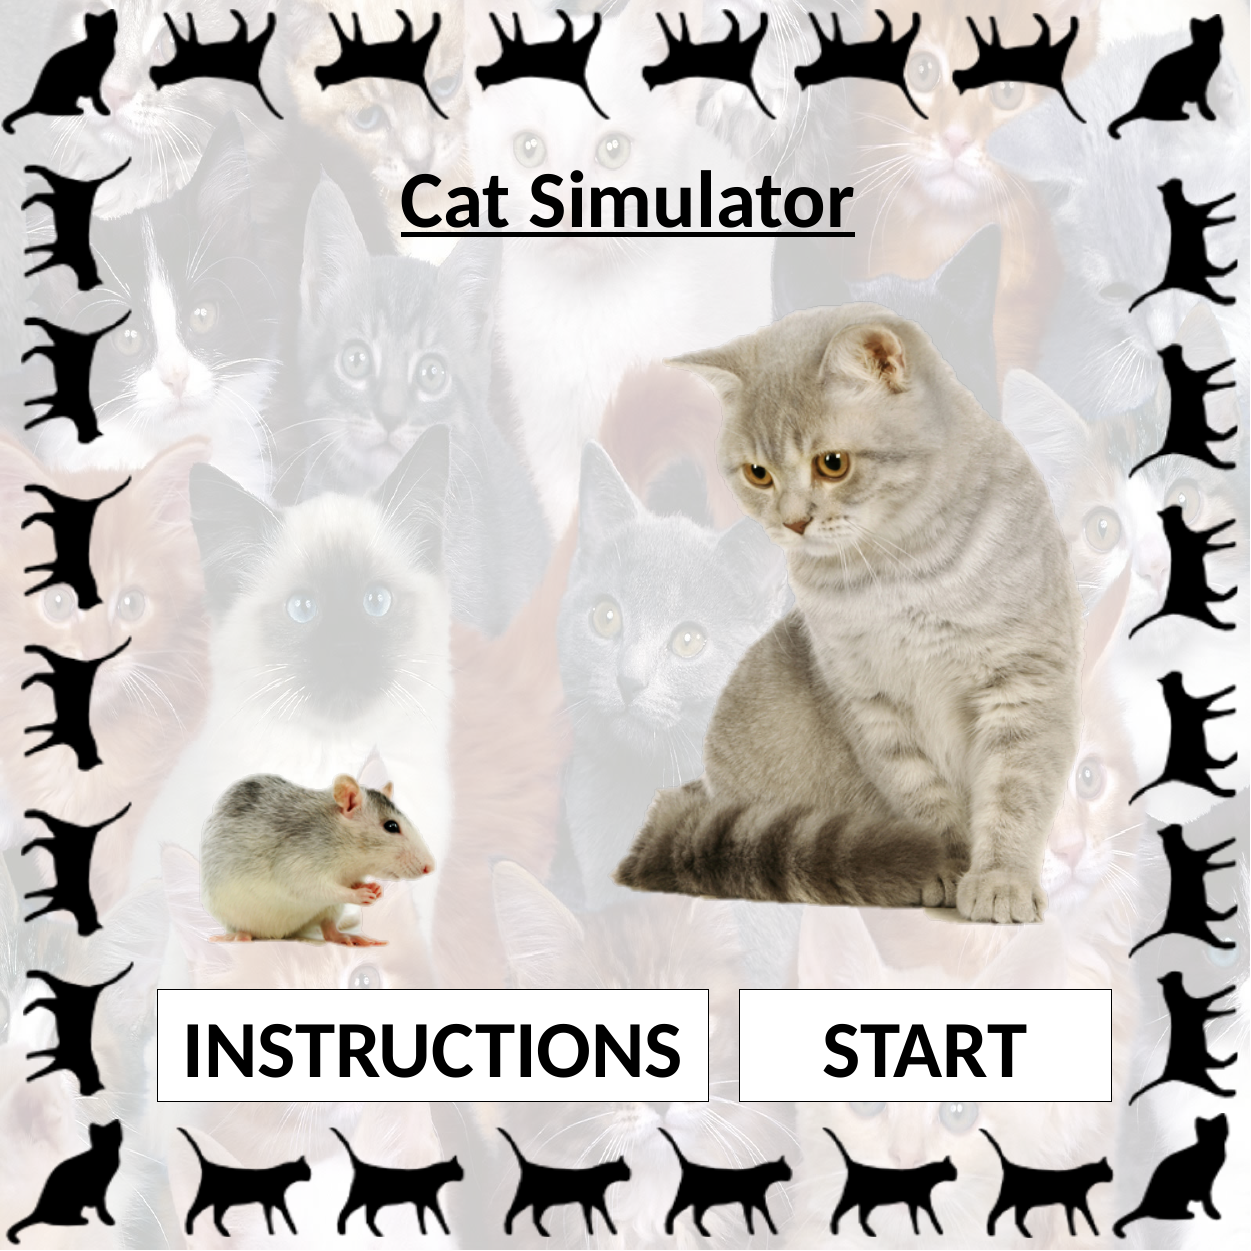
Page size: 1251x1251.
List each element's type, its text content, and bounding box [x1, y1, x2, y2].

picture [941, 13, 1097, 144]
picture [0, 1119, 144, 1250]
text_box START [739, 1052, 1095, 1102]
picture [0, 147, 1250, 1245]
picture [0, 9, 938, 140]
text_box Cat Simulator [41, 138, 1216, 198]
picture [1100, 14, 1245, 146]
text_box INSTRUCTIONS [157, 1052, 709, 1102]
